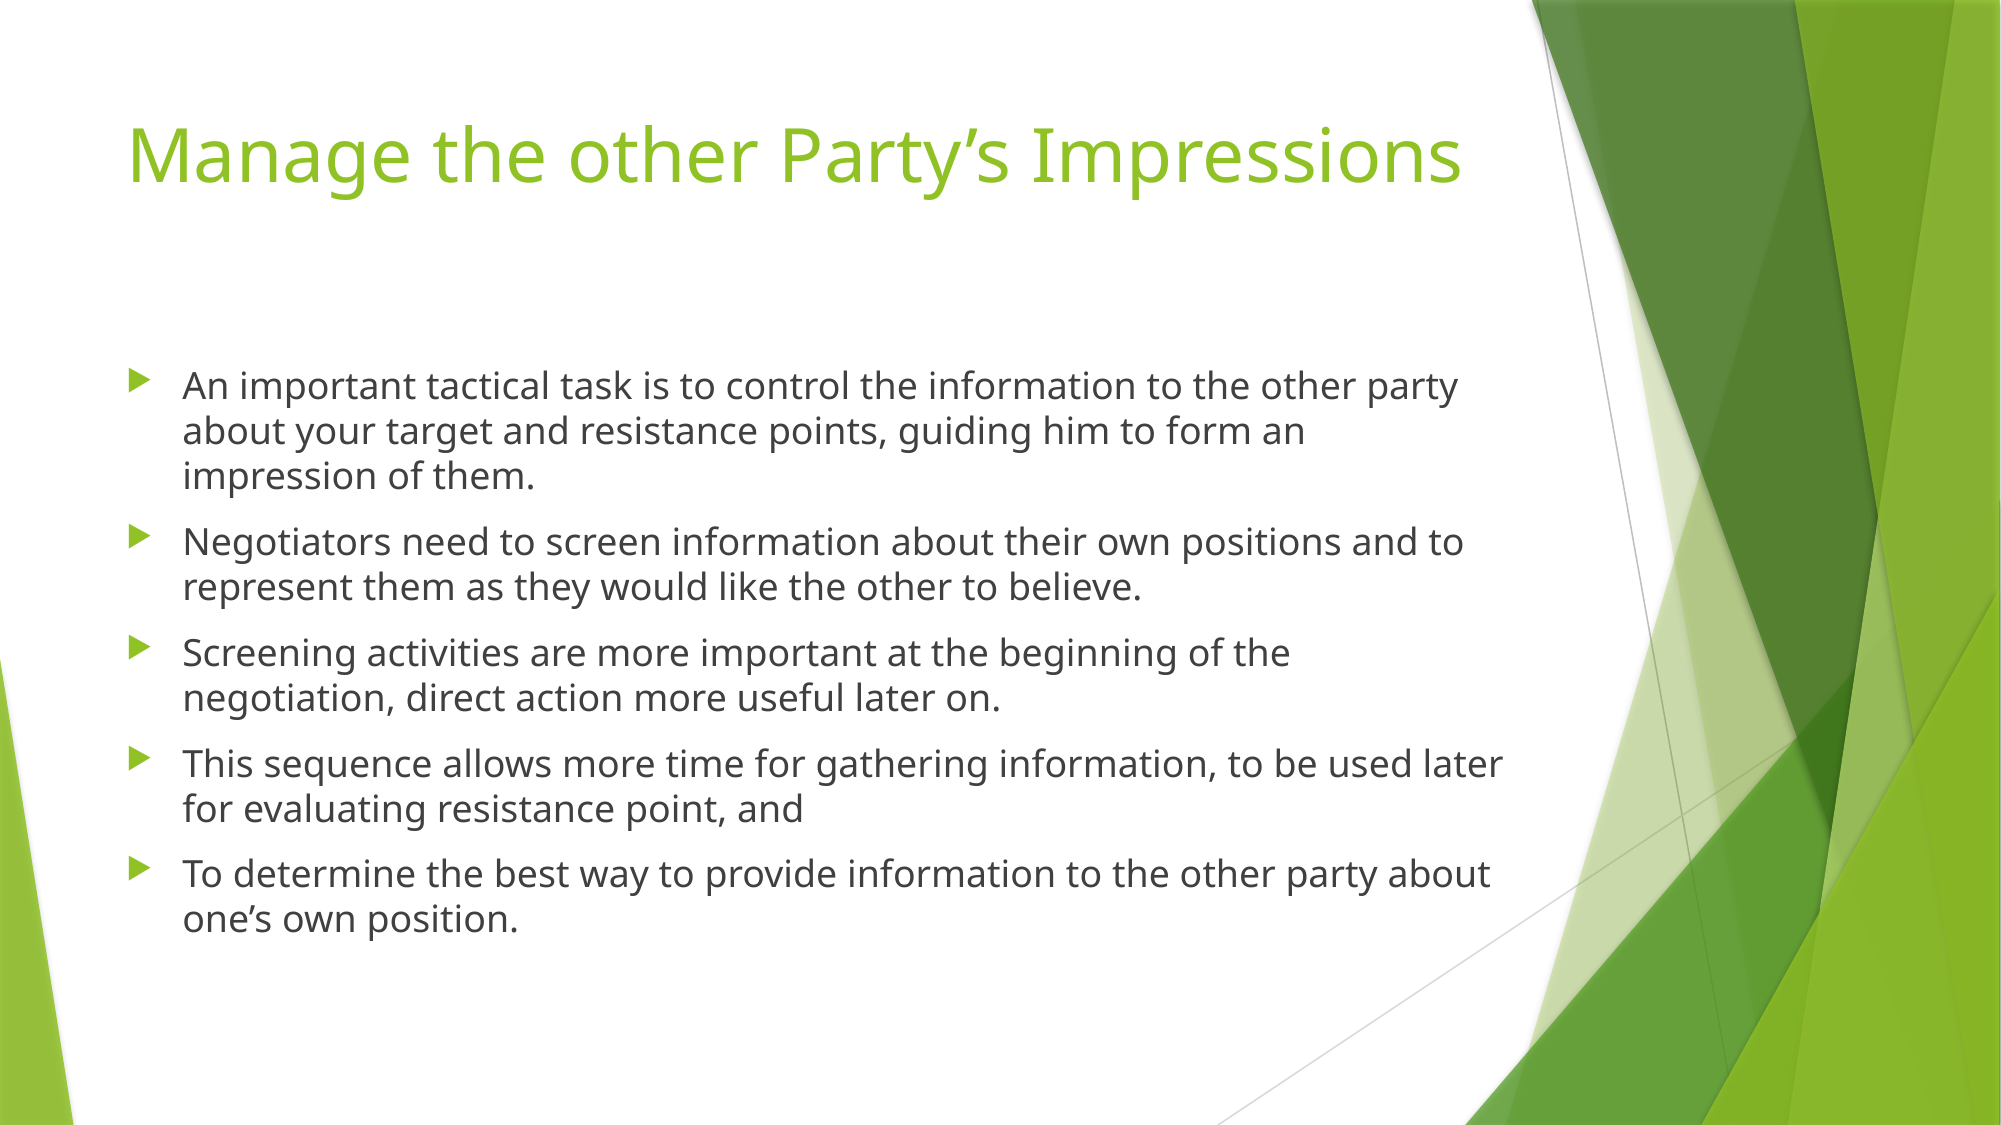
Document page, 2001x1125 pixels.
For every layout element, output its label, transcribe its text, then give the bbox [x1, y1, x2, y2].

list An important tactical task is to control the information to the other party about your target and resistance points, guiding him to form an impression of them. Negotiators need to screen information about their own positions and to represent them as they would like the other to believe. Screening activities are more important at the beginning of the negotiation, direct action more useful later on. This sequence allows more time for gathering information, to be used later for evaluating resistance point, and To determine the best way to provide information to the other party about one’s own position. [111, 354, 1522, 992]
title Manage the other Party’s Impressions [111, 99, 1522, 317]
